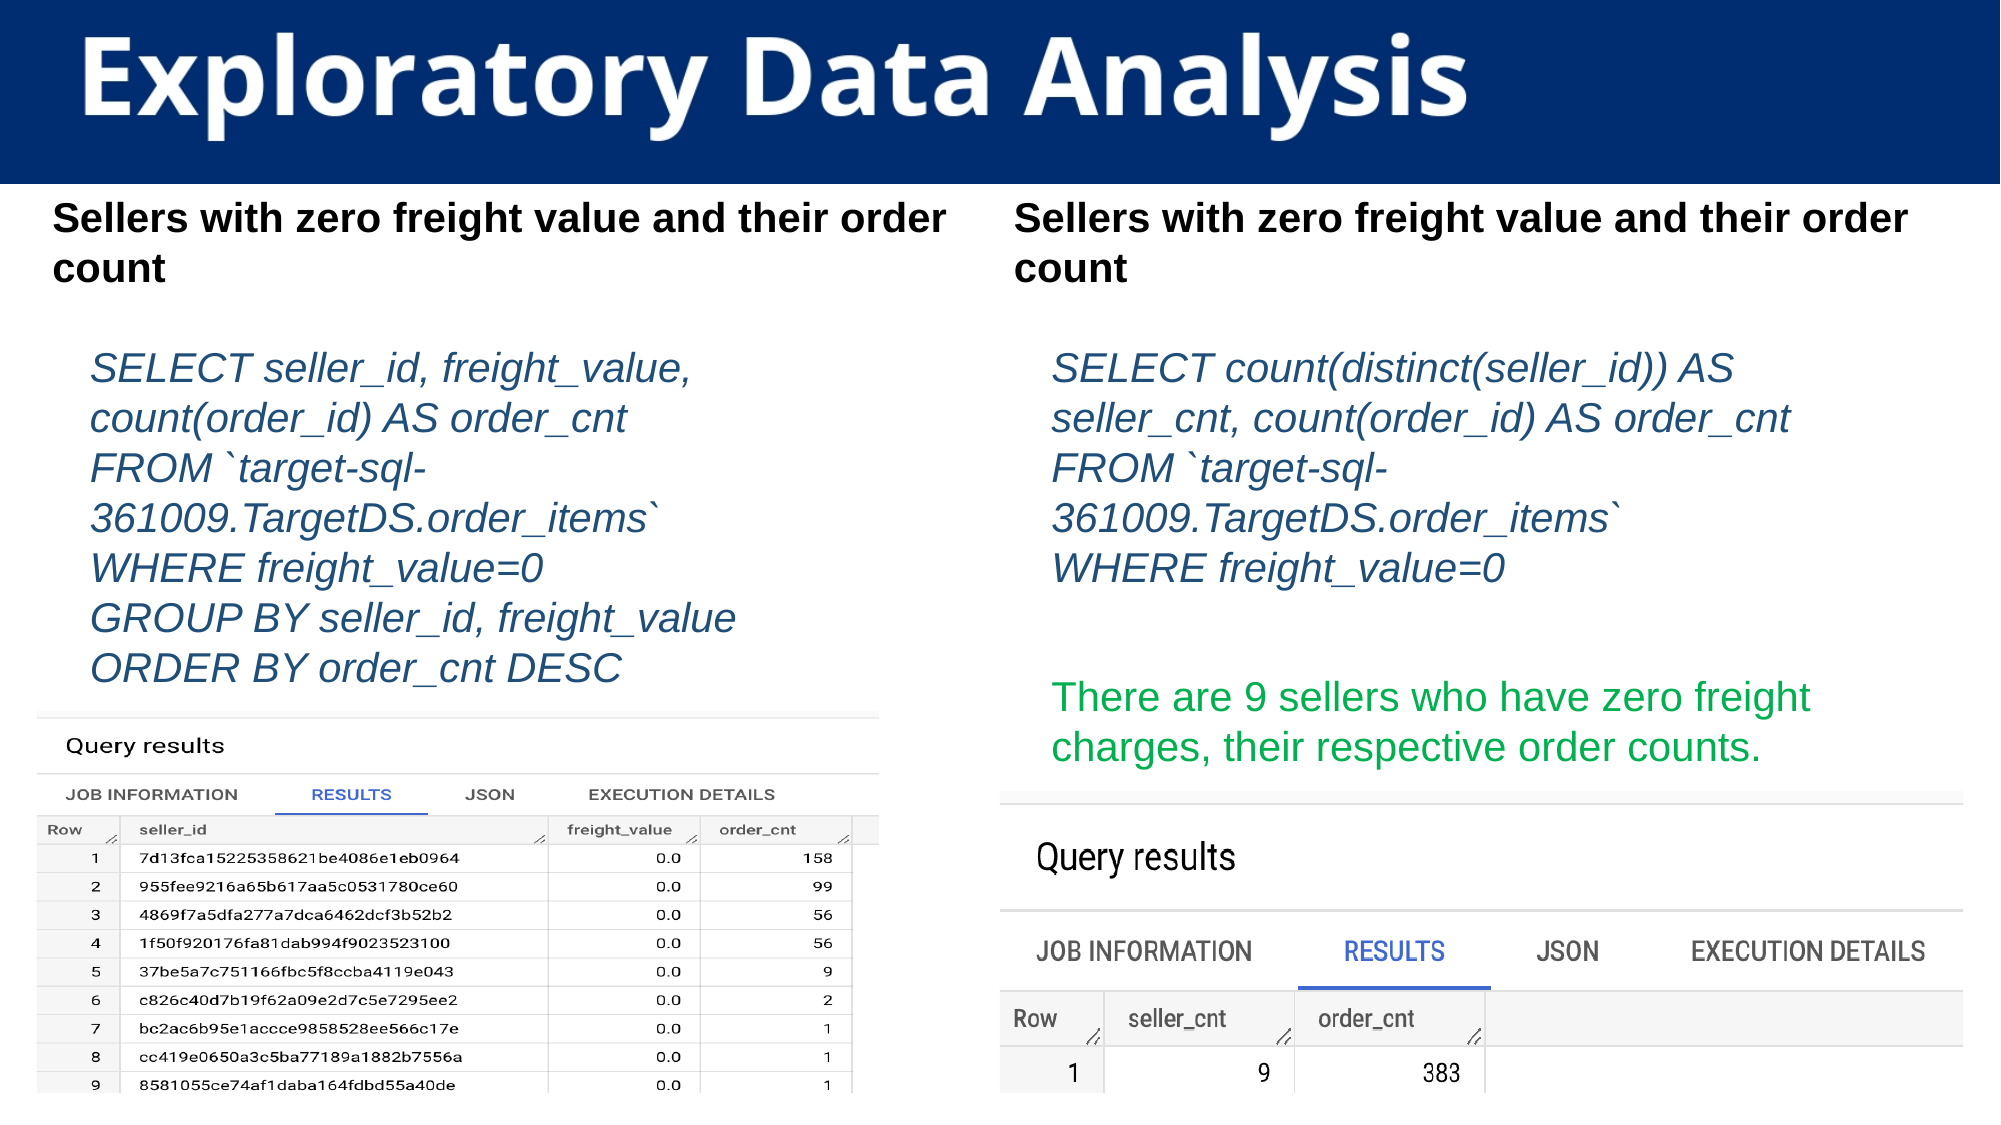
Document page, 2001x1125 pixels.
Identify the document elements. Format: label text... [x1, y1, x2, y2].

picture [36, 711, 879, 1093]
text_box Sellers with zero freight value and their order count SELECT seller_id, freight_value, count(order_id) AS order_cnt FROM `target-sql-361009.TargetDS.order_items` WHERE freight_value=0 GROUP BY seller_id, freight_value ORDER BY order_cnt DESC [0, 184, 1000, 799]
picture [0, 0, 2000, 184]
text_box Sellers with zero freight value and their order count SELECT count(distinct(seller_id)) AS seller_cnt, count(order_id) AS order_cnt FROM `target-sql-361009.TargetDS.order_items` WHERE freight_value=0 There are 9 sellers who have zero freight charges, their respective order counts. [961, 184, 1925, 778]
picture [999, 791, 1964, 1093]
